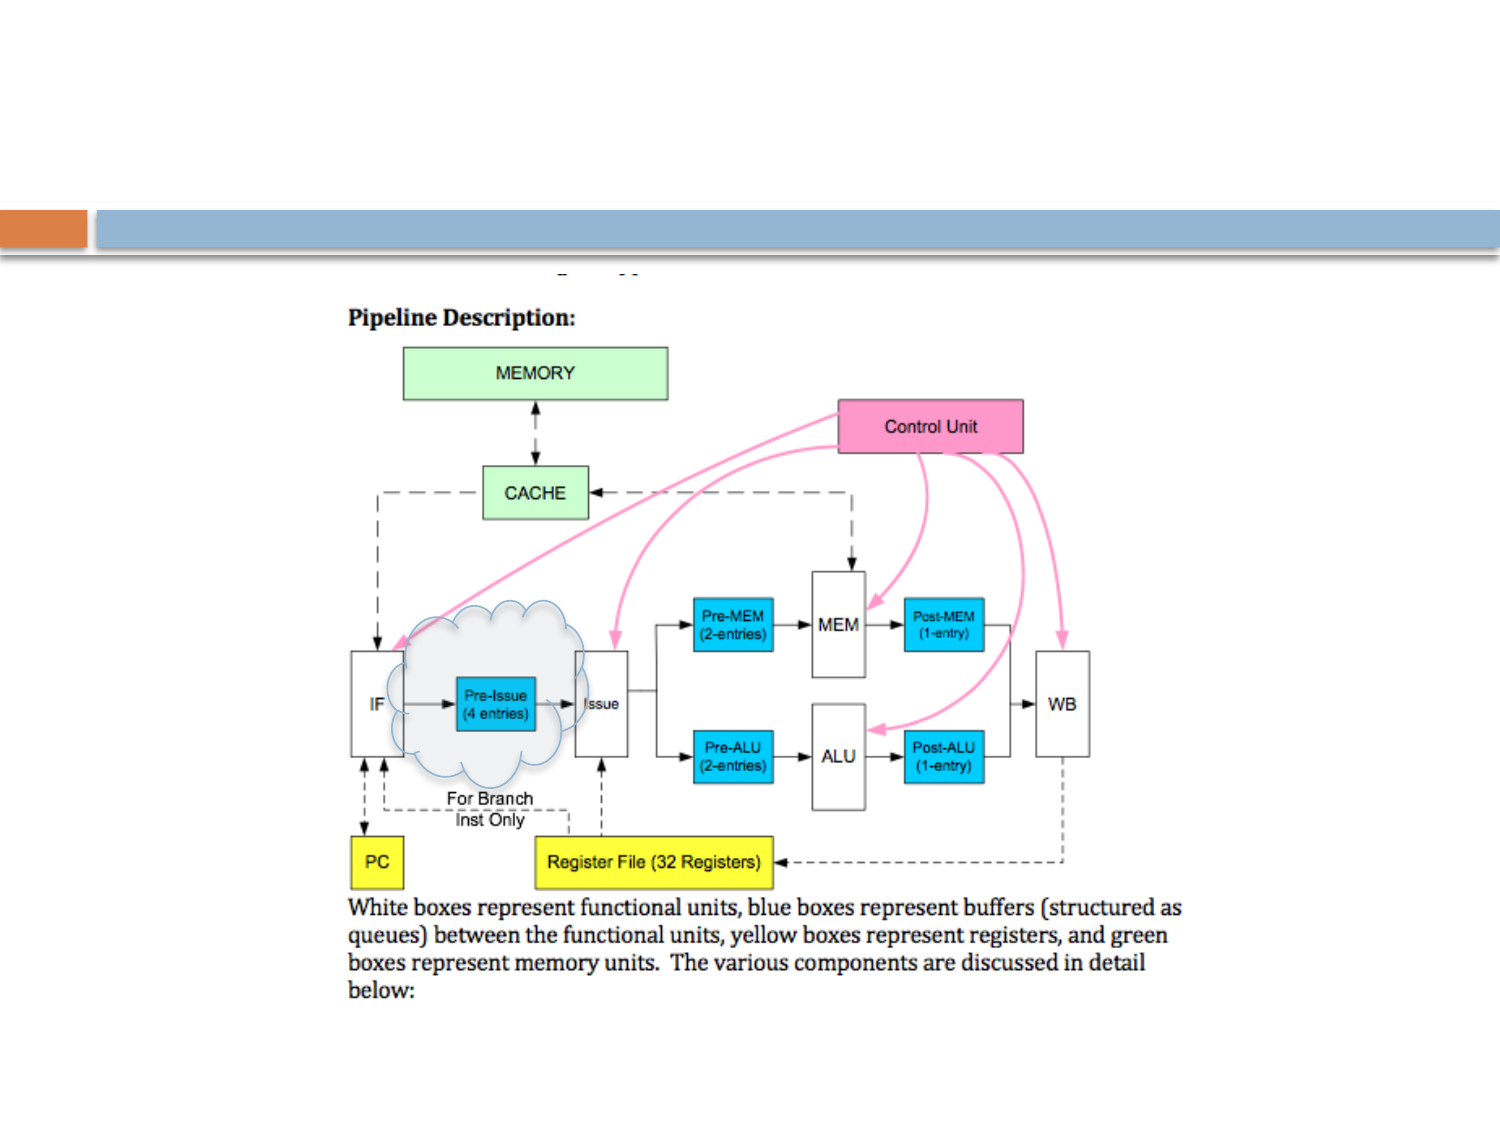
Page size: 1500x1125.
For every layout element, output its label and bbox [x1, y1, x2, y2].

list [274, 274, 1266, 1013]
